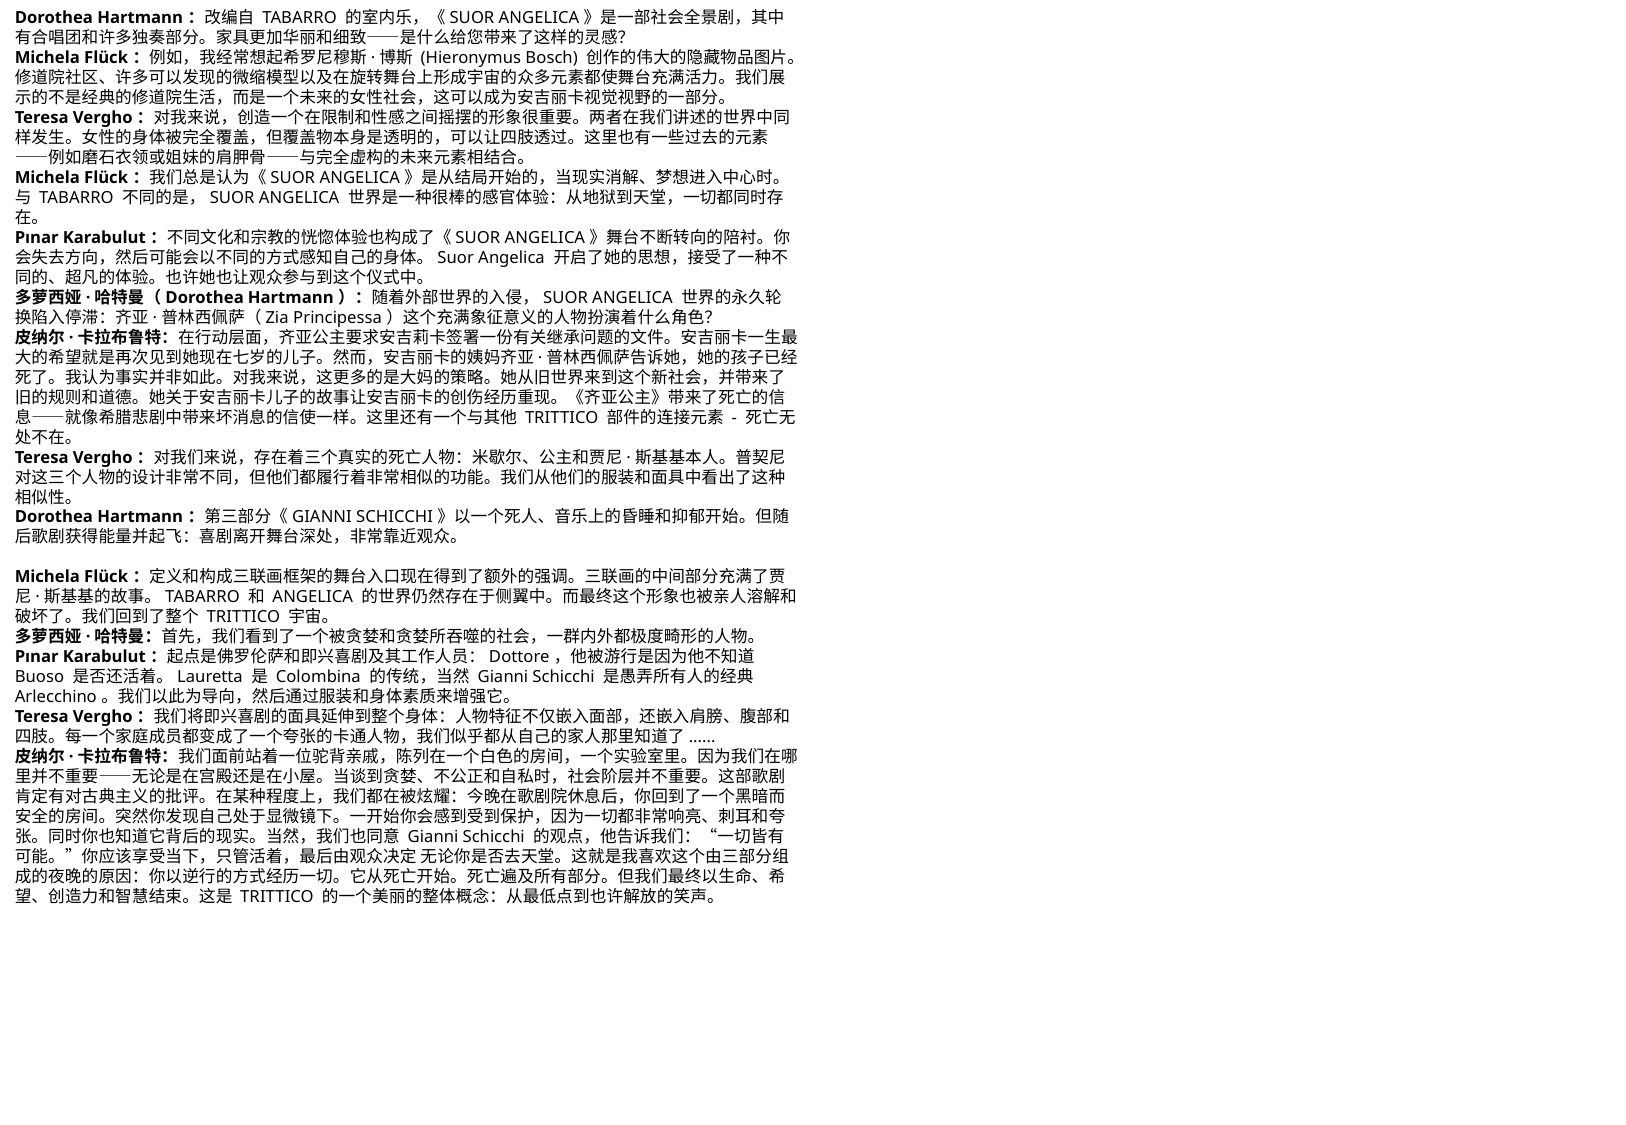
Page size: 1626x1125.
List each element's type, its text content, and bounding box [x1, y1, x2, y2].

text_box Dorothea Hartmann：改编自 TABARRO 的室内乐，《SUOR ANGELICA》是一部社会全景剧，其中有合唱团和许多独奏部分。家具更加华丽和细致——是什么给您带来了这样的灵感？ Michela Flück：例如，我经常想起希罗尼穆斯·博斯 (Hieronymus Bosch) 创作的伟大的隐藏物品图片。修道院社区、许多可以发现的微缩模型以及在旋转舞台上形成宇宙的众多元素都使舞台充满活力。我们展示的不是经典的修道院生活，而是一个未来的女性社会，这可以成为安吉丽卡视觉视野的一部分。 Teresa Vergho：对我来说，创造一个在限制和性感之间摇摆的形象很重要。两者在我们讲述的世界中同样发生。女性的身体被完全覆盖，但覆盖物本身是透明的，可以让四肢透过。这里也有一些过去的元素——例如磨石衣领或姐妹的肩胛骨——与完全虚构的未来元素相结合。 Michela Flück：我们总是认为《SUOR ANGELICA》是从结局开始的，当现实消解、梦想进入中心时。与 TABARRO 不同的是，SUOR ANGELICA 世界是一种很棒的感官体验：从地狱到天堂，一切都同时存在。 Pınar Karabulut：不同文化和宗教的恍惚体验也构成了《SUOR ANGELICA》舞台不断转向的陪衬。你会失去方向，然后可能会以不同的方式感知自己的身体。Suor Angelica 开启了她的思想，接受了一种不同的、超凡的体验。也许她也让观众参与到这个仪式中。 多萝西娅·哈特曼（Dorothea Hartmann）：随着外部世界的入侵，SUOR ANGELICA 世界的永久轮换陷入停滞：齐亚·普林西佩萨（Zia Principessa）这个充满象征意义的人物扮演着什么角色？ 皮纳尔·卡拉布鲁特：在行动层面，齐亚公主要求安吉莉卡签署一份有关继承问题的文件。安吉丽卡一生最大的希望就是再次见到她现在七岁的儿子。然而，安吉丽卡的姨妈齐亚·普林西佩萨告诉她，她的孩子已经死了。我认为事实并非如此。对我来说，这更多的是大妈的策略。她从旧世界来到这个新社会，并带来了旧的规则和道德。她关于安吉丽卡儿子的故事让安吉丽卡的创伤经历重现。《齐亚公主》带来了死亡的信息——就像希腊悲剧中带来坏消息的信使一样。这里还有一个与其他 TRITTICO 部件的连接元素 - 死亡无处不在。 Teresa Vergho：对我们来说，存在着三个真实的死亡人物：米歇尔、公主和贾尼·斯基基本人。普契尼对这三个人物的设计非常不同，但他们都履行着非常相似的功能。我们从他们的服装和面具中看出了这种相似性。 Dorothea Hartmann：第三部分《GIANNI SCHICCHI》以一个死人、音乐上的昏睡和抑郁开始。但随后歌剧获得能量并起飞：喜剧离开舞台深处，非常靠近观众。 Michela Flück：定义和构成三联画框架的舞台入口现在得到了额外的强调。三联画的中间部分充满了贾尼·斯基基的故事。TABARRO 和 ANGELICA 的世界仍然存在于侧翼中。而最终这个形象也被亲人溶解和破坏了。我们回到了整个 TRITTICO 宇宙。 多萝西娅·哈特曼：首先，我们看到了一个被贪婪和贪婪所吞噬的社会，一群内外都极度畸形的人物。 Pınar Karabulut：起点是佛罗伦萨和即兴喜剧及其工作人员：Dottore，他被游行是因为他不知道 Buoso 是否还活着。Lauretta 是 Colombina 的传统，当然 Gianni Schicchi 是愚弄所有人的经典 Arlecchino。我们以此为导向，然后通过服装和身体素质来增强它。 Teresa Vergho：我们将即兴喜剧的面具延伸到整个身体：人物特征不仅嵌入面部，还嵌入肩膀、腹部和四肢。每一个家庭成员都变成了一个夸张的卡通人物，我们似乎都从自己的家人那里知道了...... 皮纳尔·卡拉布鲁特：我们面前站着一位驼背亲戚，陈列在一个白色的房间，一个实验室里。因为我们在哪里并不重要——无论是在宫殿还是在小屋。当谈到贪婪、不公正和自私时，社会阶层并不重要。这部歌剧肯定有对古典主义的批评。在某种程度上，我们都在被炫耀：今晚在歌剧院休息后，你回到了一个黑暗而安全的房间。突然你发现自己处于显微镜下。一开始你会感到受到保护，因为一切都非常响亮、刺耳和夸张。同时你也知道它背后的现实。当然，我们也同意 Gianni Schicchi 的观点，他告诉我们：“一切皆有可能。”你应该享受当下，只管活着，最后由观众决定 无论你是否去天堂。这就是我喜欢这个由三部分组成的夜晚的原因：你以逆行的方式经历一切。它从死亡开始。死亡遍及所有部分。但我们最终以生命、希望、创造力和智慧结束。这是 TRITTICO 的一个美丽的整体概念：从最低点到也许解放的笑声。 [0, 0, 813, 933]
